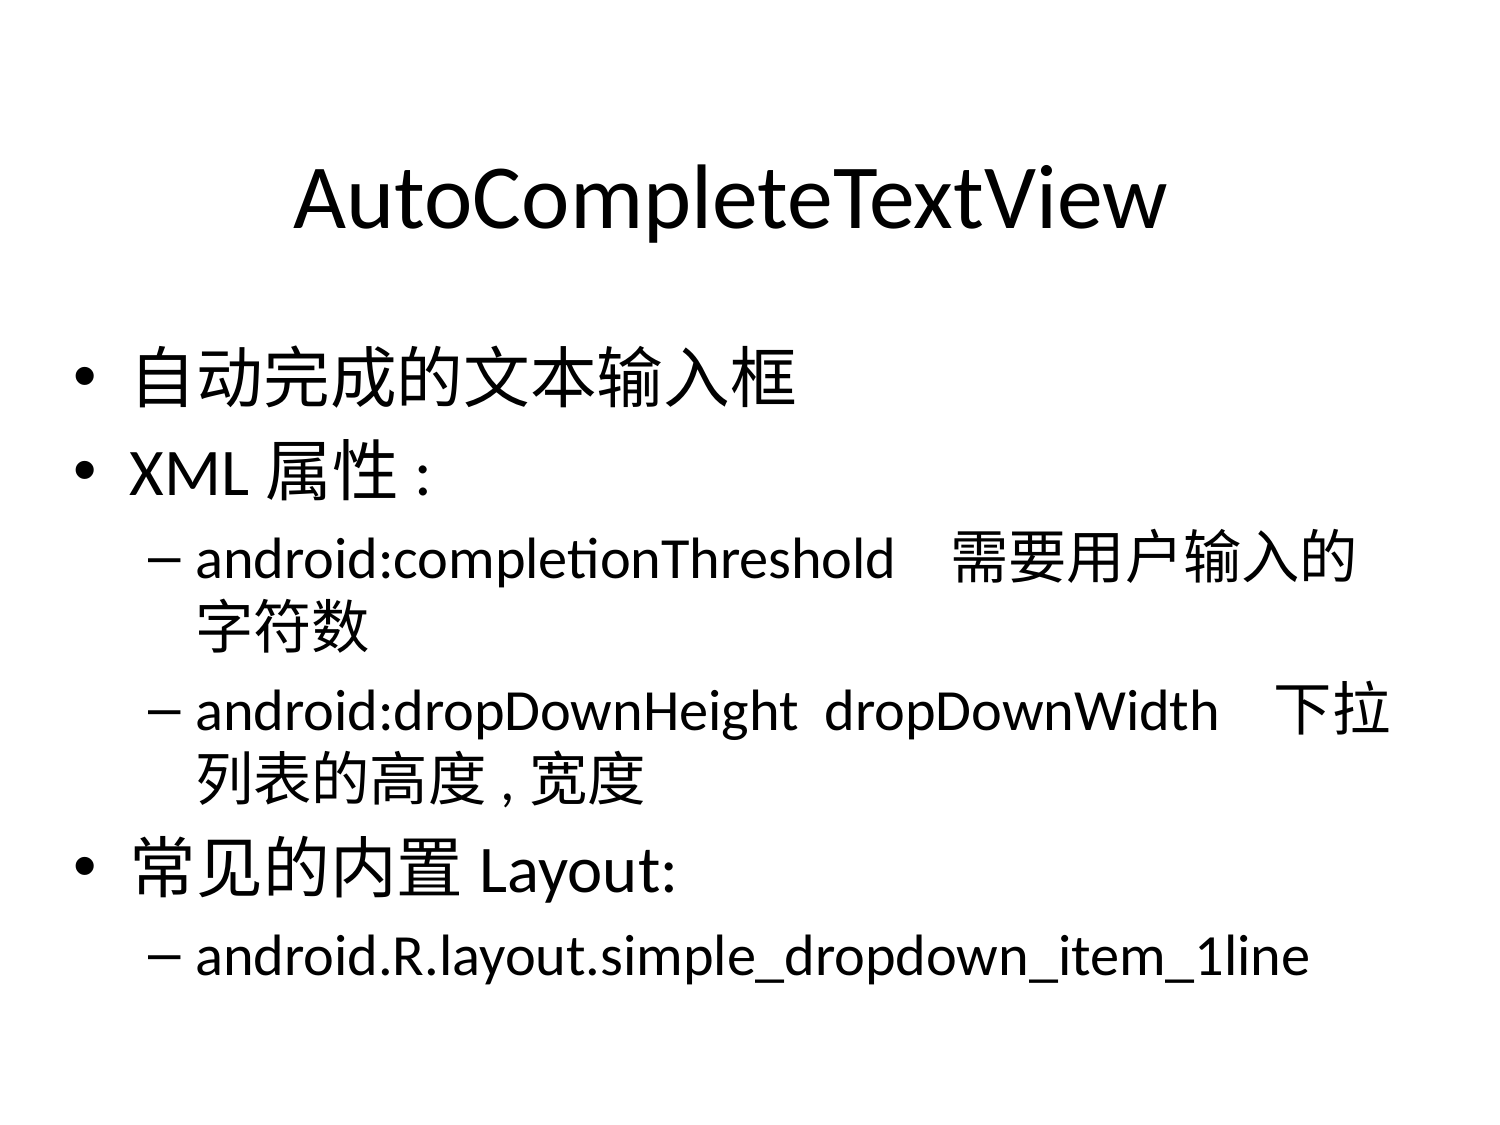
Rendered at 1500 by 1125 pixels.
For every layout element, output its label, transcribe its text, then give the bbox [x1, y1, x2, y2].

title AutoCompleteTextView [56, 128, 1407, 317]
list 自动完成的文本输入框 XML属性: android:completionThreshold 需要用户输入的字符数 android:dropDownHeight dropDownWidth 下拉列表的高度,宽度 常见的内置Layout: android.R.layout.simple_dropdown_item_1line [58, 328, 1409, 1071]
